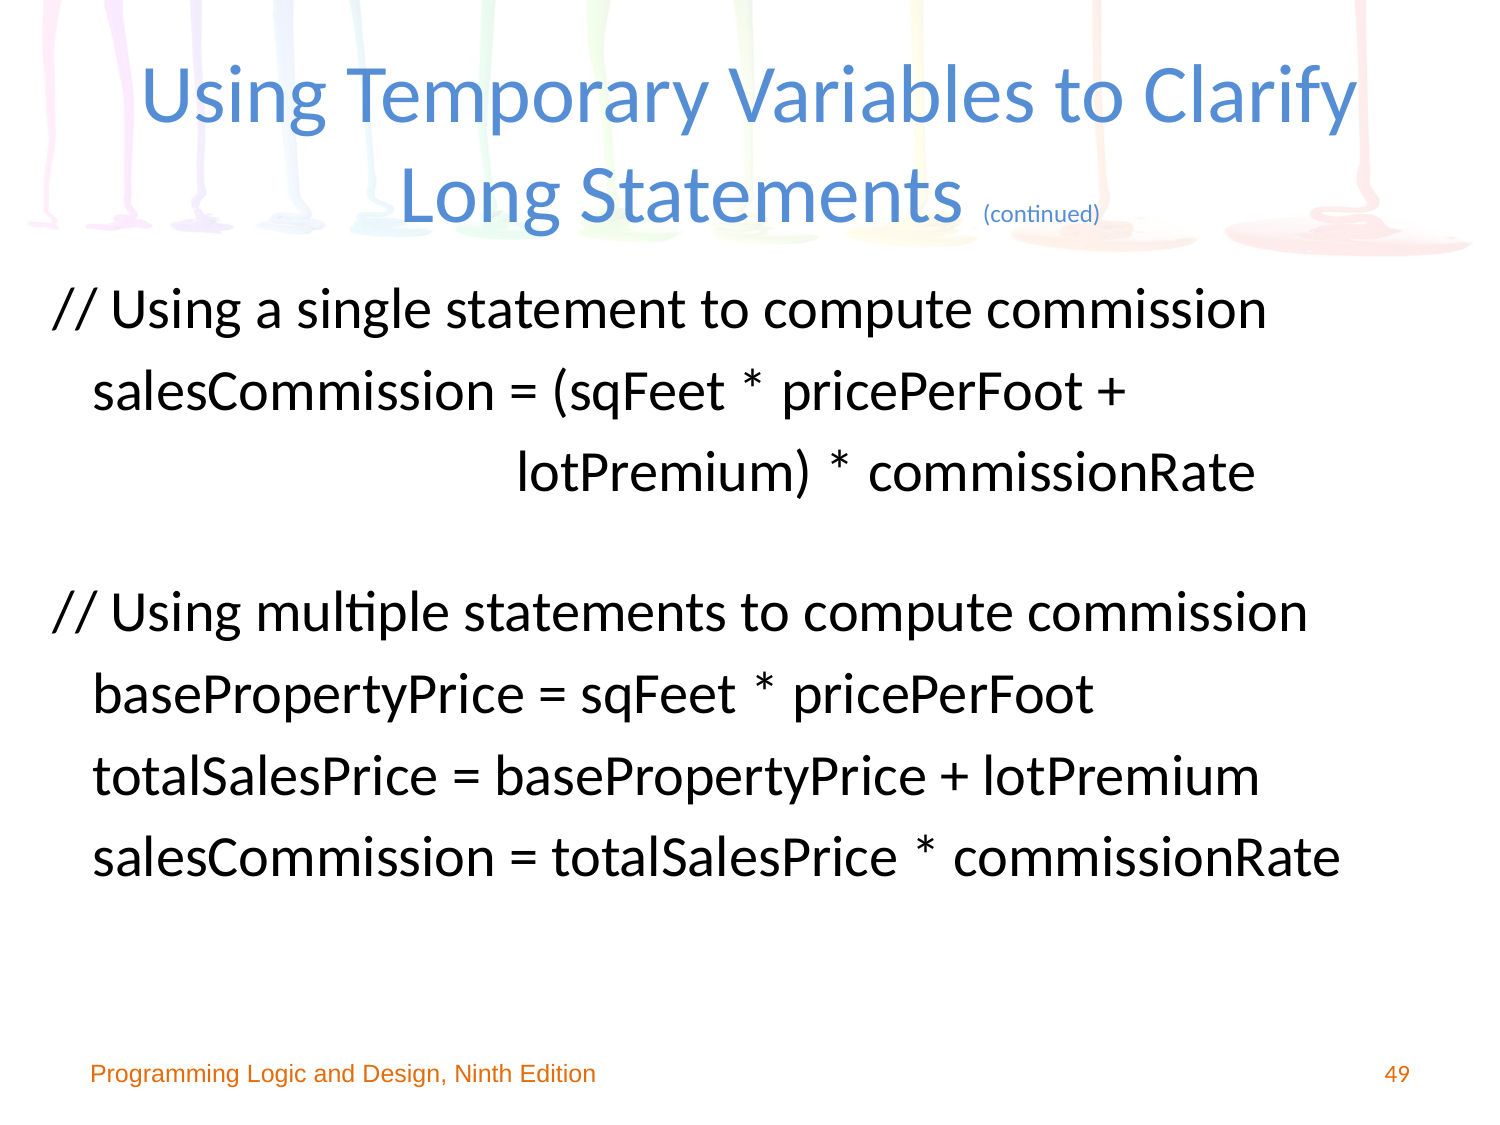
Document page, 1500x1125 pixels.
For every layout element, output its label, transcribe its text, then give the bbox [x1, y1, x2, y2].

title Using Temporary Variables to Clarify Long Statements (continued) [74, 44, 1426, 233]
list // Using a single statement to compute commission salesCommission = (sqFeet * pricePerFoot + lotPremium) * commissionRate // Using multiple statements to compute commission basePropertyPrice = sqFeet * pricePerFoot totalSalesPrice = basePropertyPrice + lotPremium salesCommission = totalSalesPrice * commissionRate [37, 262, 1476, 1006]
footer Programming Logic and Design, Ninth Edition [75, 1042, 988, 1103]
slide_number 49 [1074, 1042, 1425, 1103]
picture [0, 0, 1500, 263]
